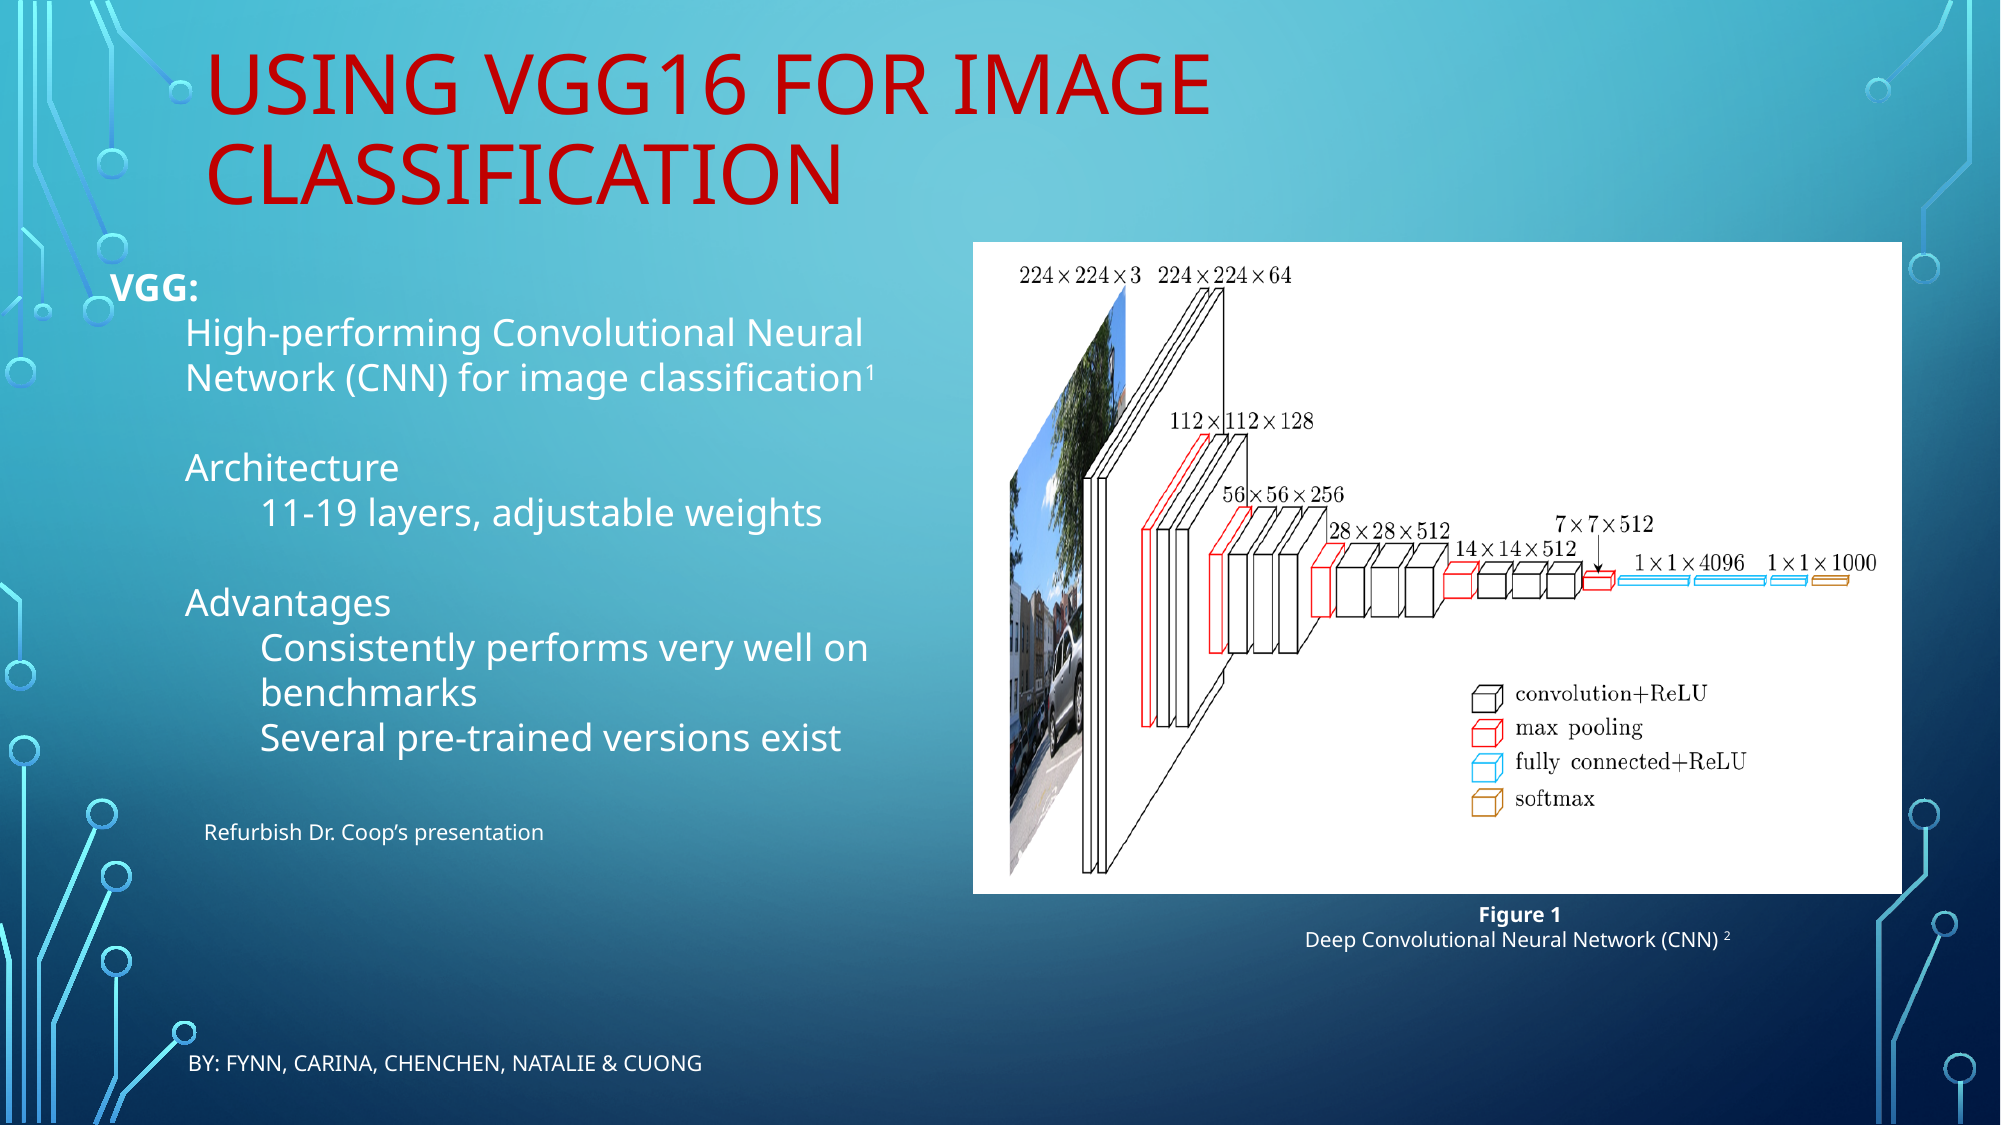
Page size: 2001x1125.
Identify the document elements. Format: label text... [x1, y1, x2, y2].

text_box Refurbish Dr. Coop’s presentation [189, 811, 766, 853]
footer By: FYNN, CARINA, CHENCHEN, NATALIE & CUONG [172, 1032, 786, 1093]
text_box Figure 1 Deep Convolutional Neural Network (CNN) 2 [1133, 895, 1902, 959]
title Using VGG16 for image classification [189, 11, 1815, 254]
text_box VGG: High-performing Convolutional Neural Network (CNN) for image classification1 Architecture 11-19 layers, adjustable weights Advantages Consistently performs very well on benchmarks Several pre-trained versions exist [95, 257, 972, 767]
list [972, 241, 1903, 895]
